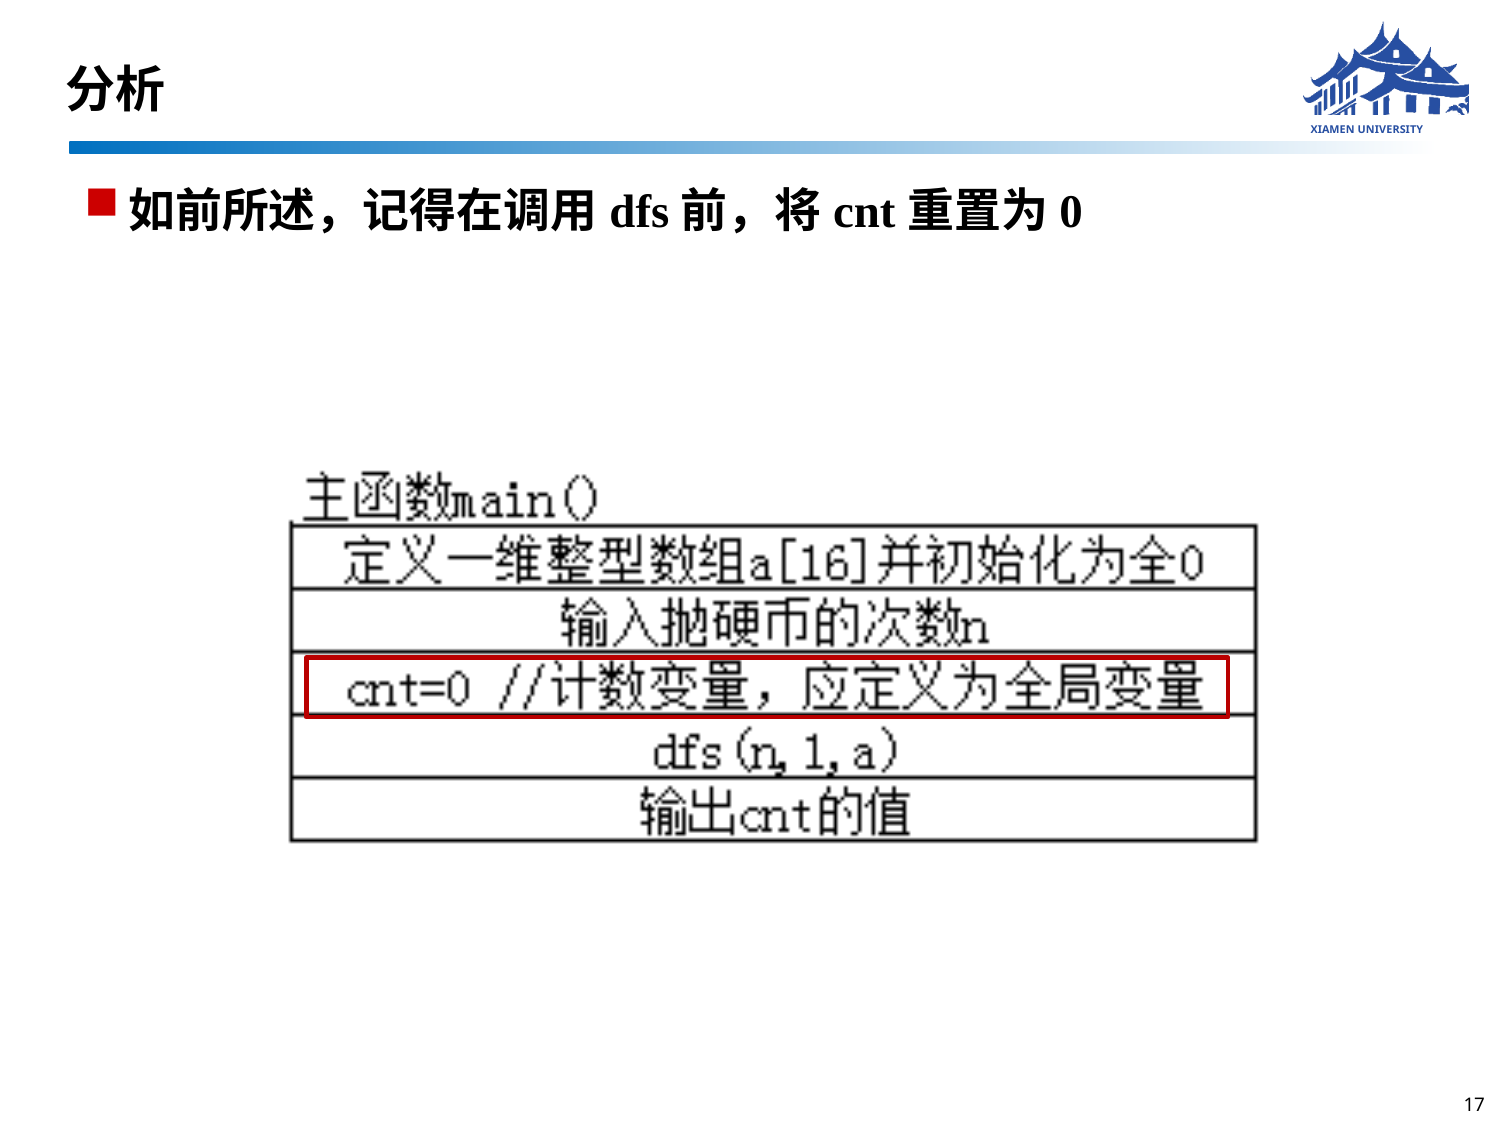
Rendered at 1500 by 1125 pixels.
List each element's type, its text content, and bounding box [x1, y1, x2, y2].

picture [1303, 21, 1469, 115]
title 分析 [50, 29, 1425, 125]
picture [277, 452, 1266, 851]
slide_number 17 [1334, 1084, 1500, 1121]
list 如前所述，记得在调用dfs前，将cnt重置为0 [69, 172, 1425, 418]
